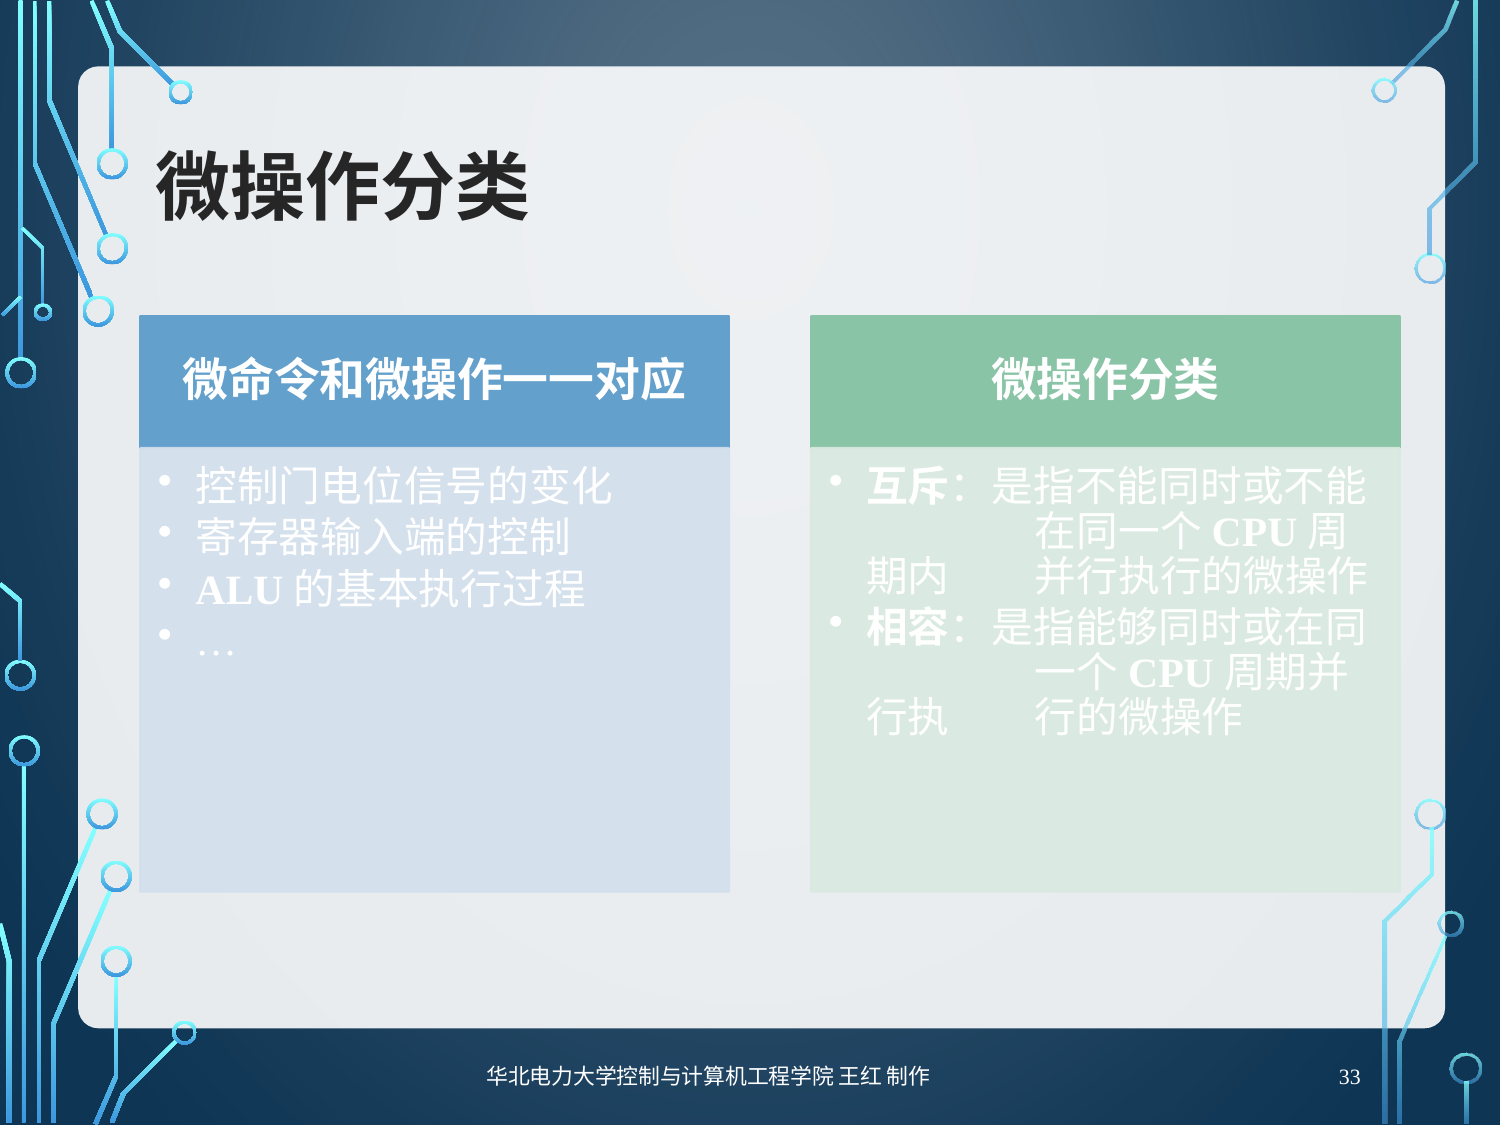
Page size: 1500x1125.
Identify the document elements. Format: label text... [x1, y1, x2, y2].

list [140, 314, 1400, 894]
slide_number 33 [1281, 1045, 1376, 1106]
footer 华北电力大学控制与计算机工程学院 王红 制作 [324, 1046, 1093, 1106]
title 微操作分类 [140, 101, 1400, 279]
